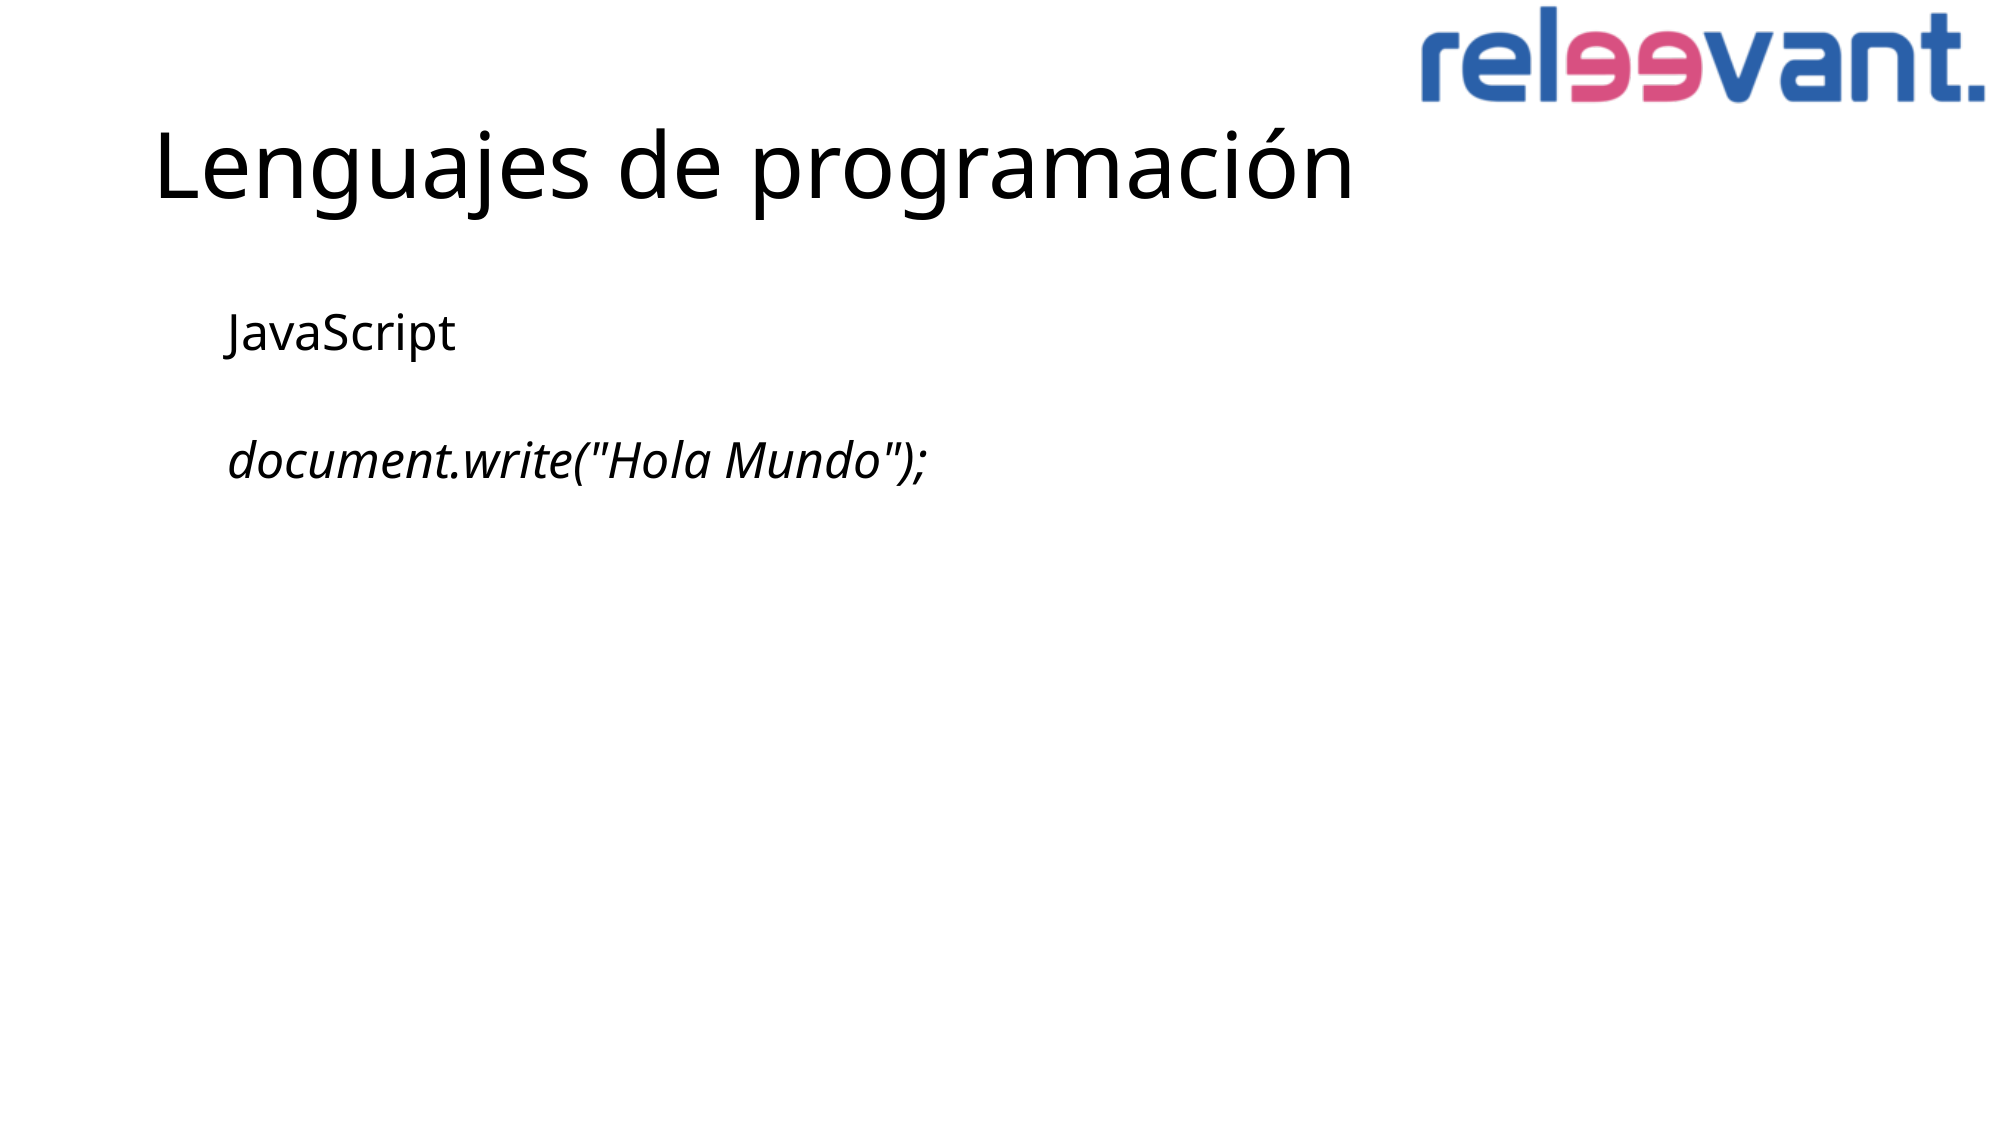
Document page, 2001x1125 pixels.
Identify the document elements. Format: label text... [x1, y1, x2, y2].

title Lenguajes de programación [137, 59, 1863, 278]
list JavaScript document.write("Hola Mundo"); [137, 299, 1863, 1014]
picture [1417, 0, 1989, 133]
